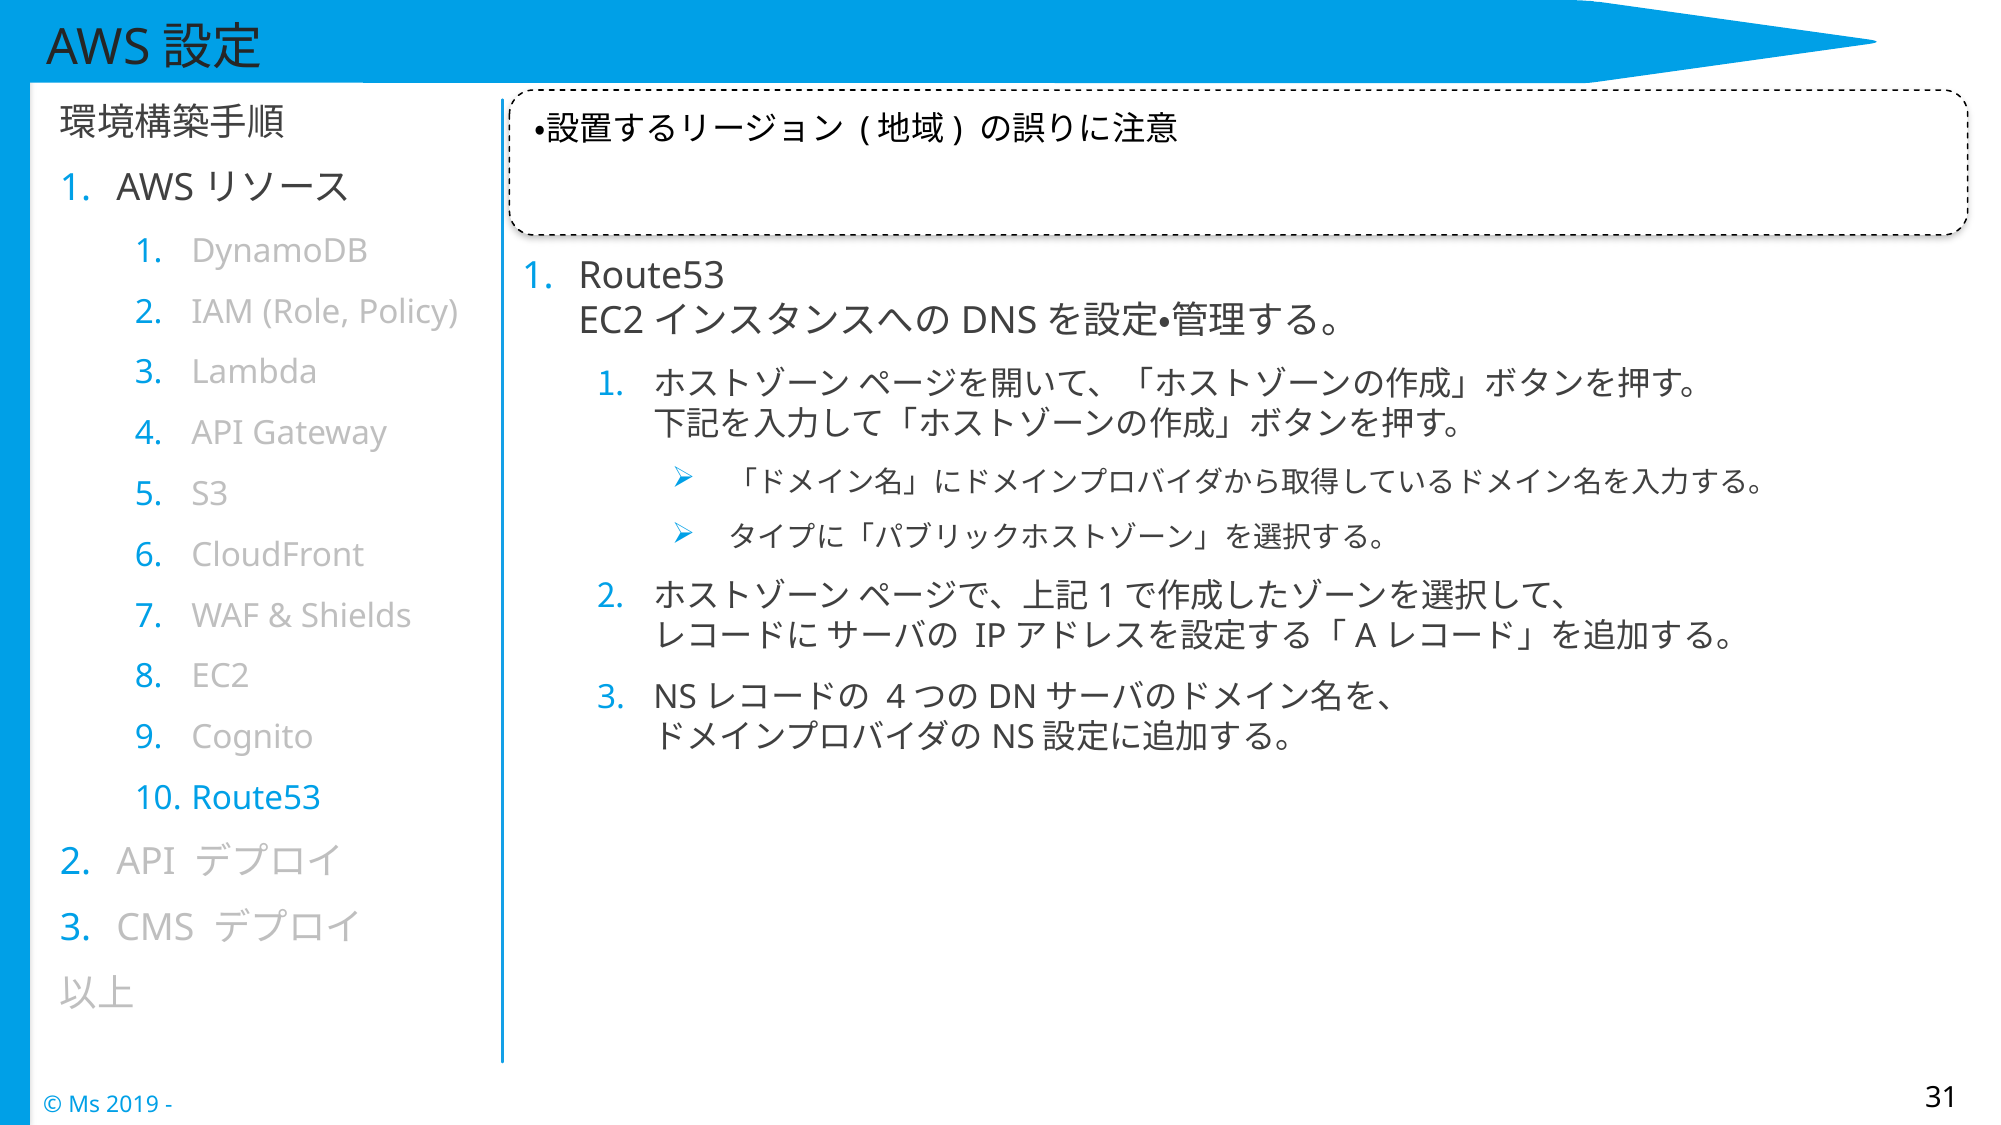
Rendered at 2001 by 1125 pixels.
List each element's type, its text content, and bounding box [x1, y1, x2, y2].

text_box 環境構築手順 AWSリソース DynamoDB IAM (Role, Policy) Lambda API Gateway S3 CloudFront WAF & Shields EC2 Cognito Route53 API デプロイ CMS デプロイ 以上 [45, 90, 499, 1063]
list Route53 EC2インスタンスへのDNSを設定・管理する。 ホストゾーン ページを開いて、「ホストゾーンの作成」ボタンを押す。 下記を入力して「ホストゾーンの作成」ボタンを押す。 「ドメイン名」にドメインプロバイダから取得しているドメイン名を入力する。 タイプに「パブリックホストゾーン」を選択する。 ホストゾーン ページで、上記1で作成したゾーンを選択して、 レコードに サーバの IPアドレスを設定する「Aレコード」を追加する。 NSレコードの 4つのDNサーバのドメイン名を、 ドメインプロバイダのNS設定に追加する。 [507, 243, 1974, 1052]
text_box [508, 89, 1969, 236]
text_box ・設置するリージョン (地域) の誤りに注意 [520, 100, 1194, 155]
title AWS設定 [31, 6, 1581, 77]
slide_number 31 [1845, 1070, 1974, 1114]
